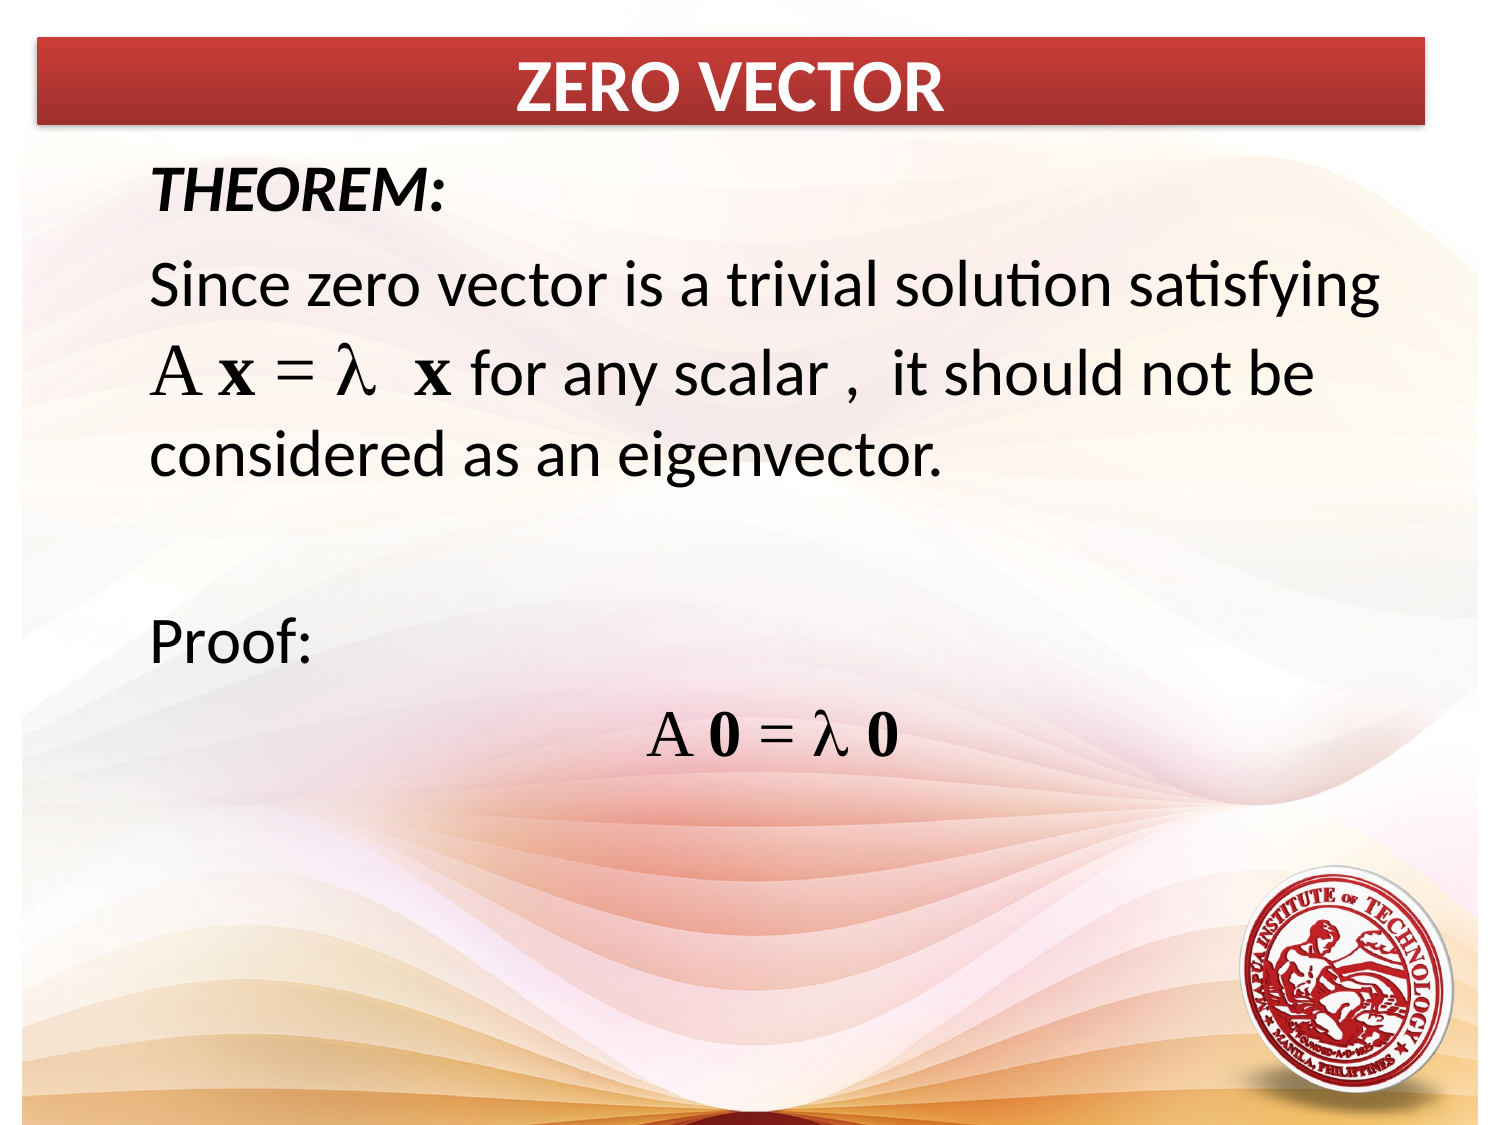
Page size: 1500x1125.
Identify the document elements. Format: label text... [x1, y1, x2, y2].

subtitle THEOREM: Since zero vector is a trivial solution satisfying A x = l x for any scalar , it should not be considered as an eigenvector. Proof: A 0 = l 0 [50, 137, 1413, 1063]
text_box ZERO VECTOR [37, 37, 1425, 125]
picture [22, 0, 1478, 1125]
